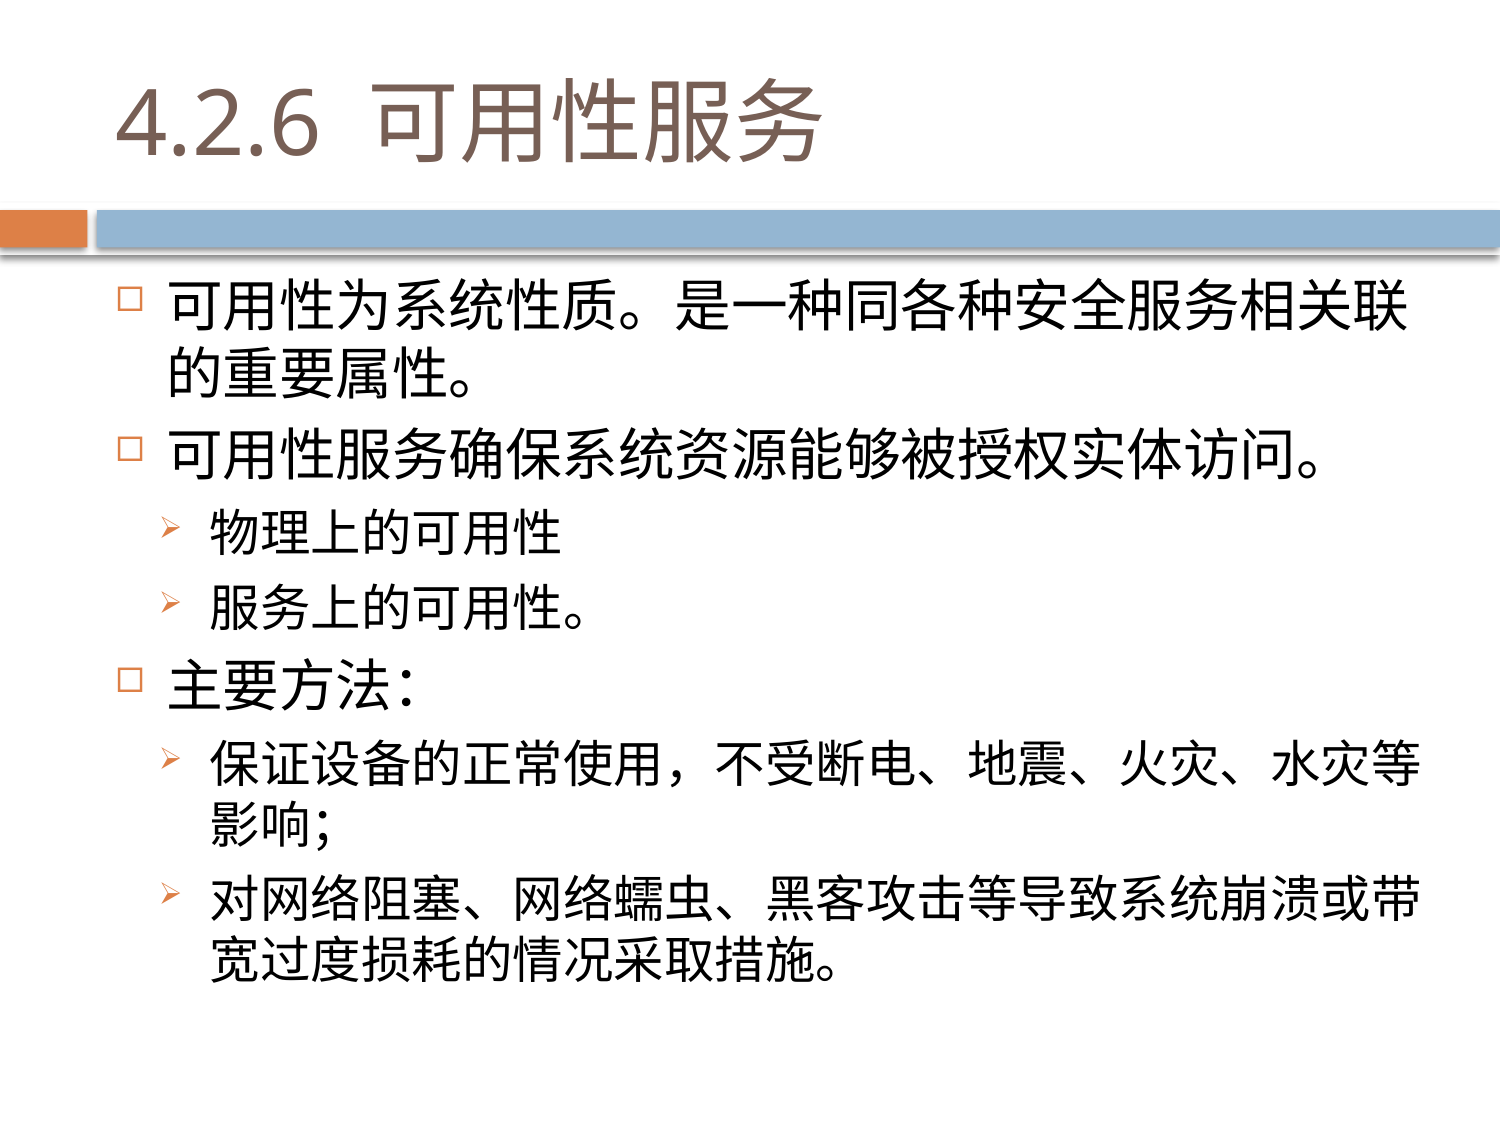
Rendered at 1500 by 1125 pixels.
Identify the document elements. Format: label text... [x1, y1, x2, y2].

title 4.2.6 可用性服务 [100, 37, 1438, 200]
list 可用性为系统性质。是一种同各种安全服务相关联的重要属性。 可用性服务确保系统资源能够被授权实体访问。 物理上的可用性 服务上的可用性。 主要方法： 保证设备的正常使用，不受断电、地震、火灾、水灾等影响； 对网络阻塞、网络蠕虫、黑客攻击等导致系统崩溃或带宽过度损耗的情况采取措施。 [100, 262, 1438, 1000]
